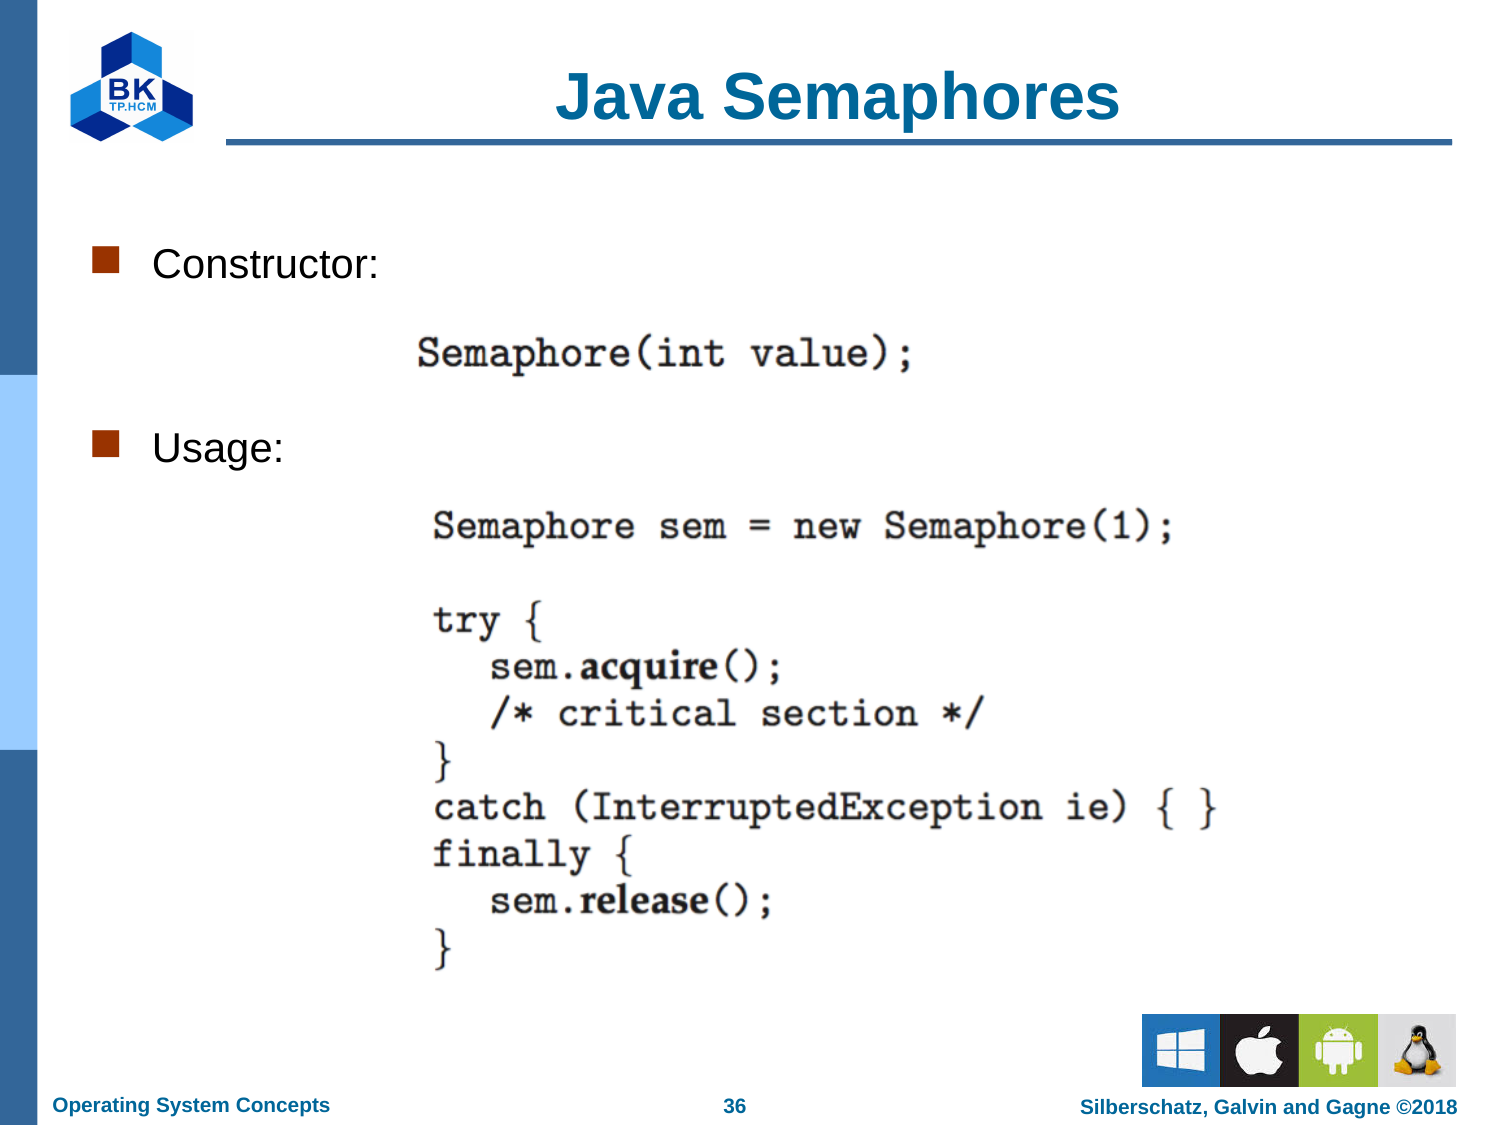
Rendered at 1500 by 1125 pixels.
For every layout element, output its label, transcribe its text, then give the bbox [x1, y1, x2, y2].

title Java Semaphores [226, 45, 1452, 141]
picture [1142, 1014, 1456, 1087]
picture [69, 30, 194, 143]
picture [381, 481, 1372, 1004]
picture [381, 311, 942, 400]
list Constructor: Usage: [80, 229, 1453, 1053]
